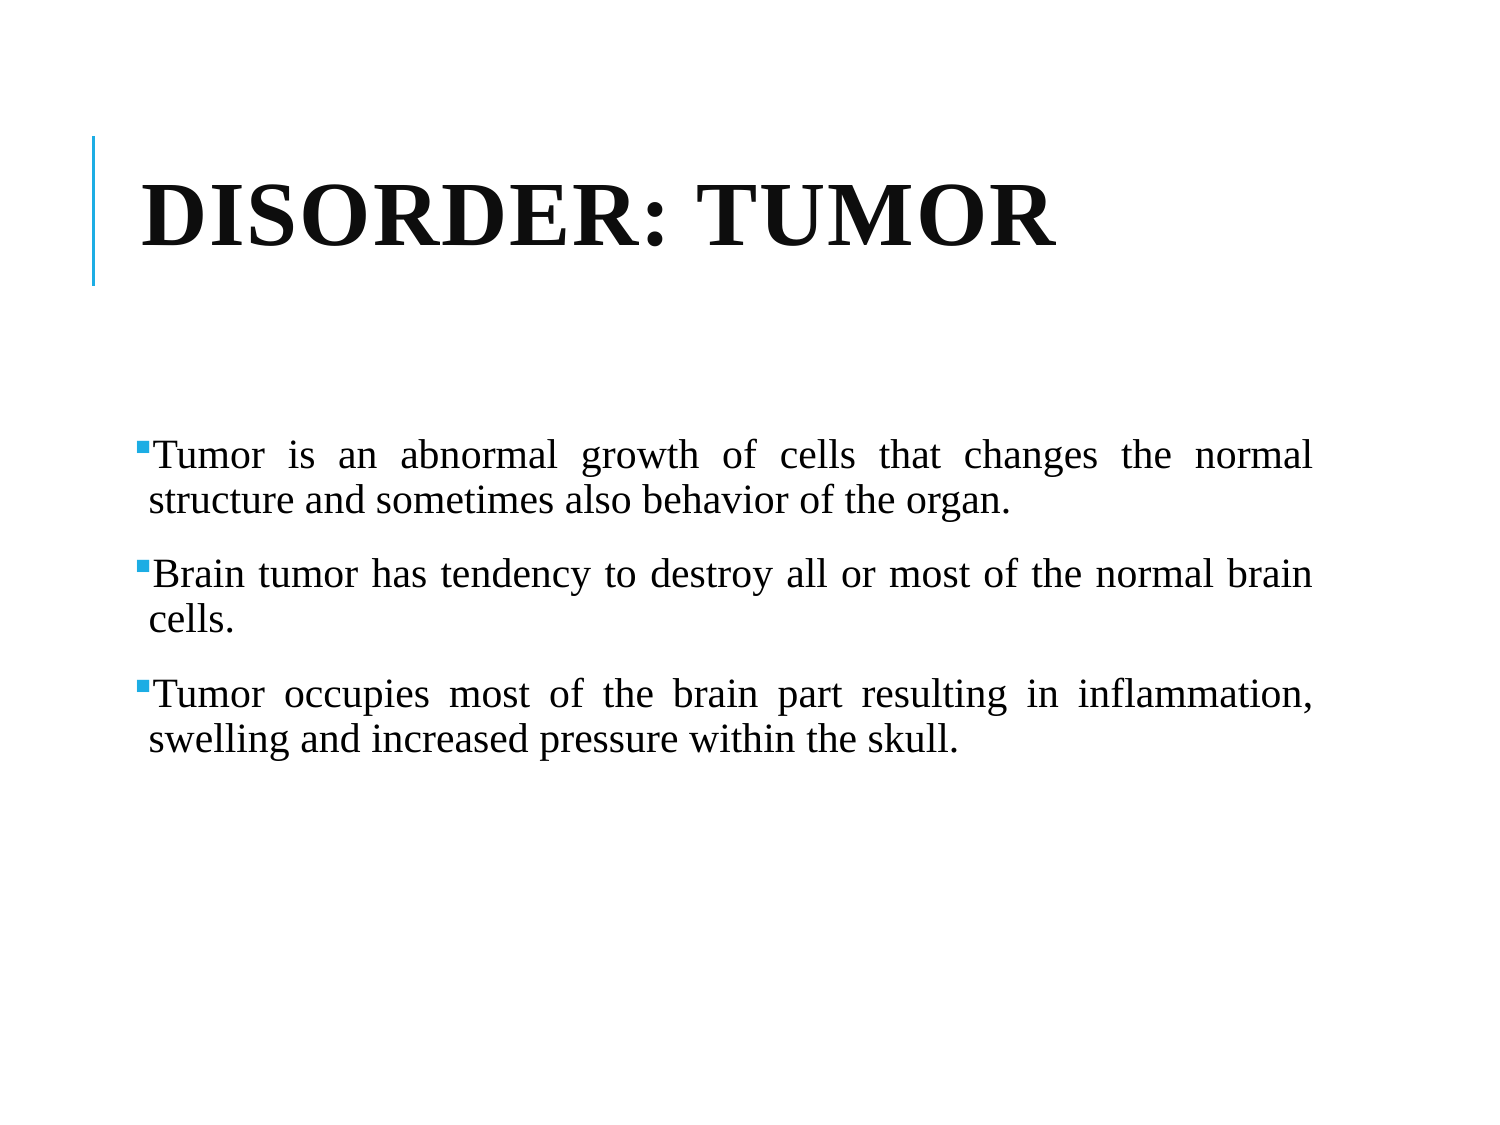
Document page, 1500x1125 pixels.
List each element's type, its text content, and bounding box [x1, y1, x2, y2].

list Tumor is an abnormal growth of cells that changes the normal structure and sometimes also behavior of the organ. Brain tumor has tendency to destroy all or most of the normal brain cells. Tumor occupies most of the brain part resulting in inflammation, swelling and increased pressure within the skull. [126, 425, 1322, 1035]
title Disorder: Tumor [126, 96, 1322, 342]
